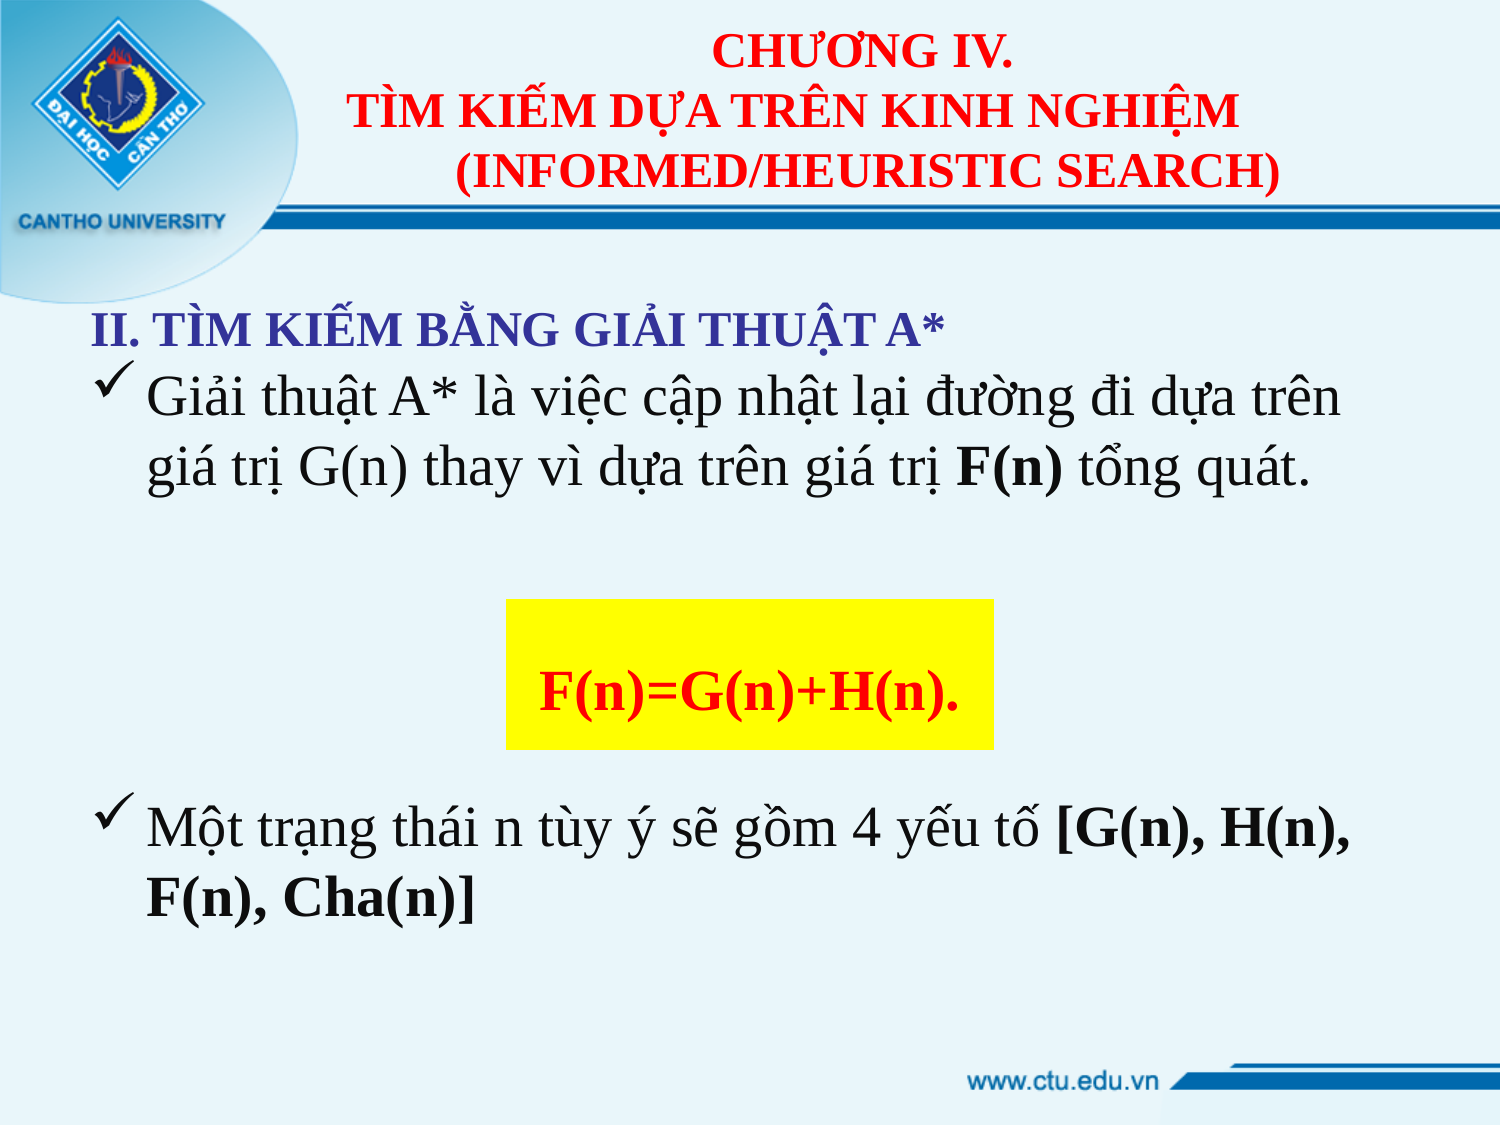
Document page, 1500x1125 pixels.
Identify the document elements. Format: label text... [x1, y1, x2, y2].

title CHƯƠNG IV. TÌM KIẾM DỰA TRÊN KINH NGHIỆM (INFORMED/HEURISTIC SEARCH) [287, 0, 1450, 248]
list II. TÌM KIẾM BẰNG GIẢI THUẬT A* Giải thuật A* là việc cập nhật lại đường đi dựa trên giá trị G(n) thay vì dựa trên giá trị F(n) tổng quát. Một trạng thái n tùy ý sẽ gồm 4 yếu tố [G(n), H(n), F(n), Cha(n)] [75, 289, 1425, 1059]
picture [0, 0, 1500, 1125]
table_header F(n)=G(n)+H(n). [506, 599, 994, 750]
